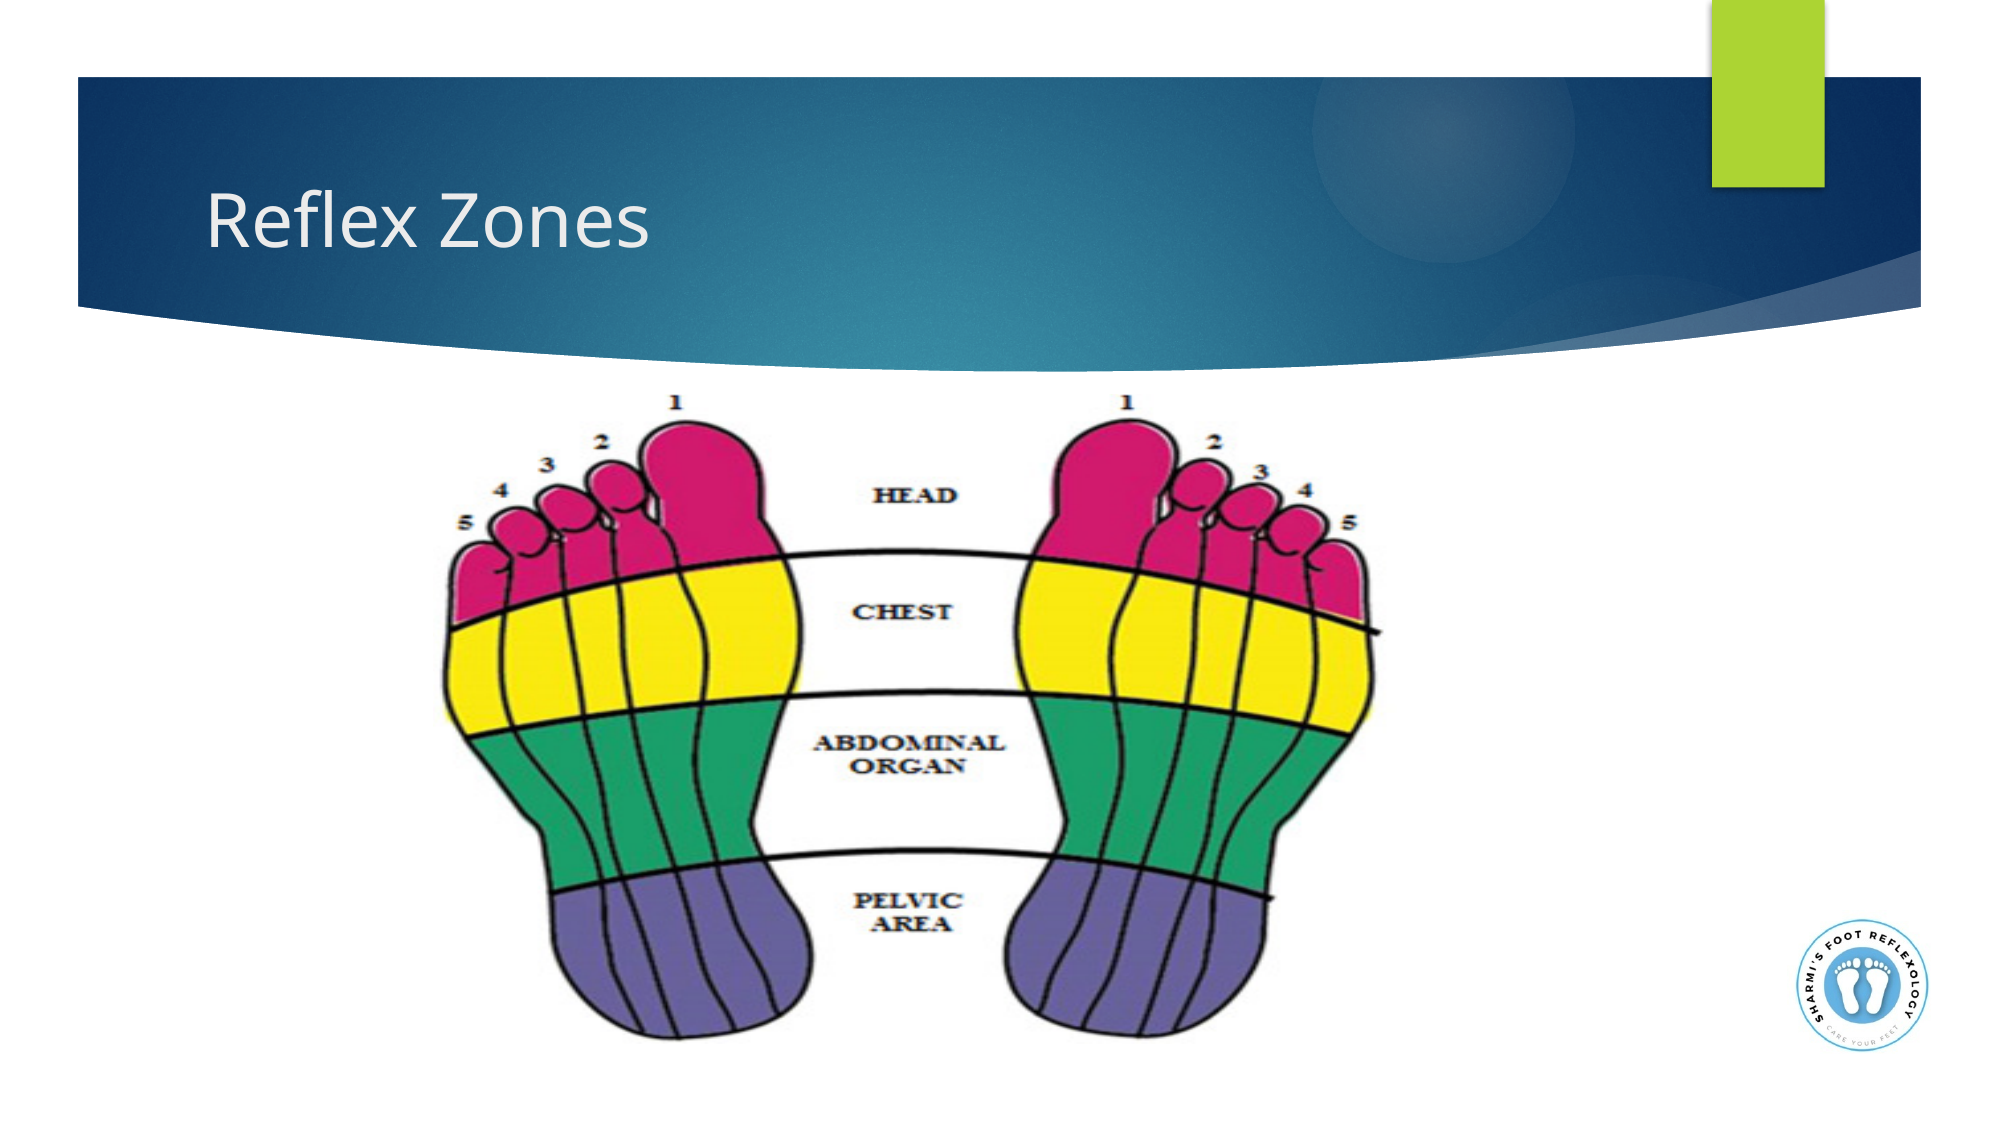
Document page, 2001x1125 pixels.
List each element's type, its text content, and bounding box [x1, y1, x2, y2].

title Reflex Zones [189, 159, 1627, 276]
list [433, 394, 1398, 1045]
picture [1787, 910, 1937, 1060]
